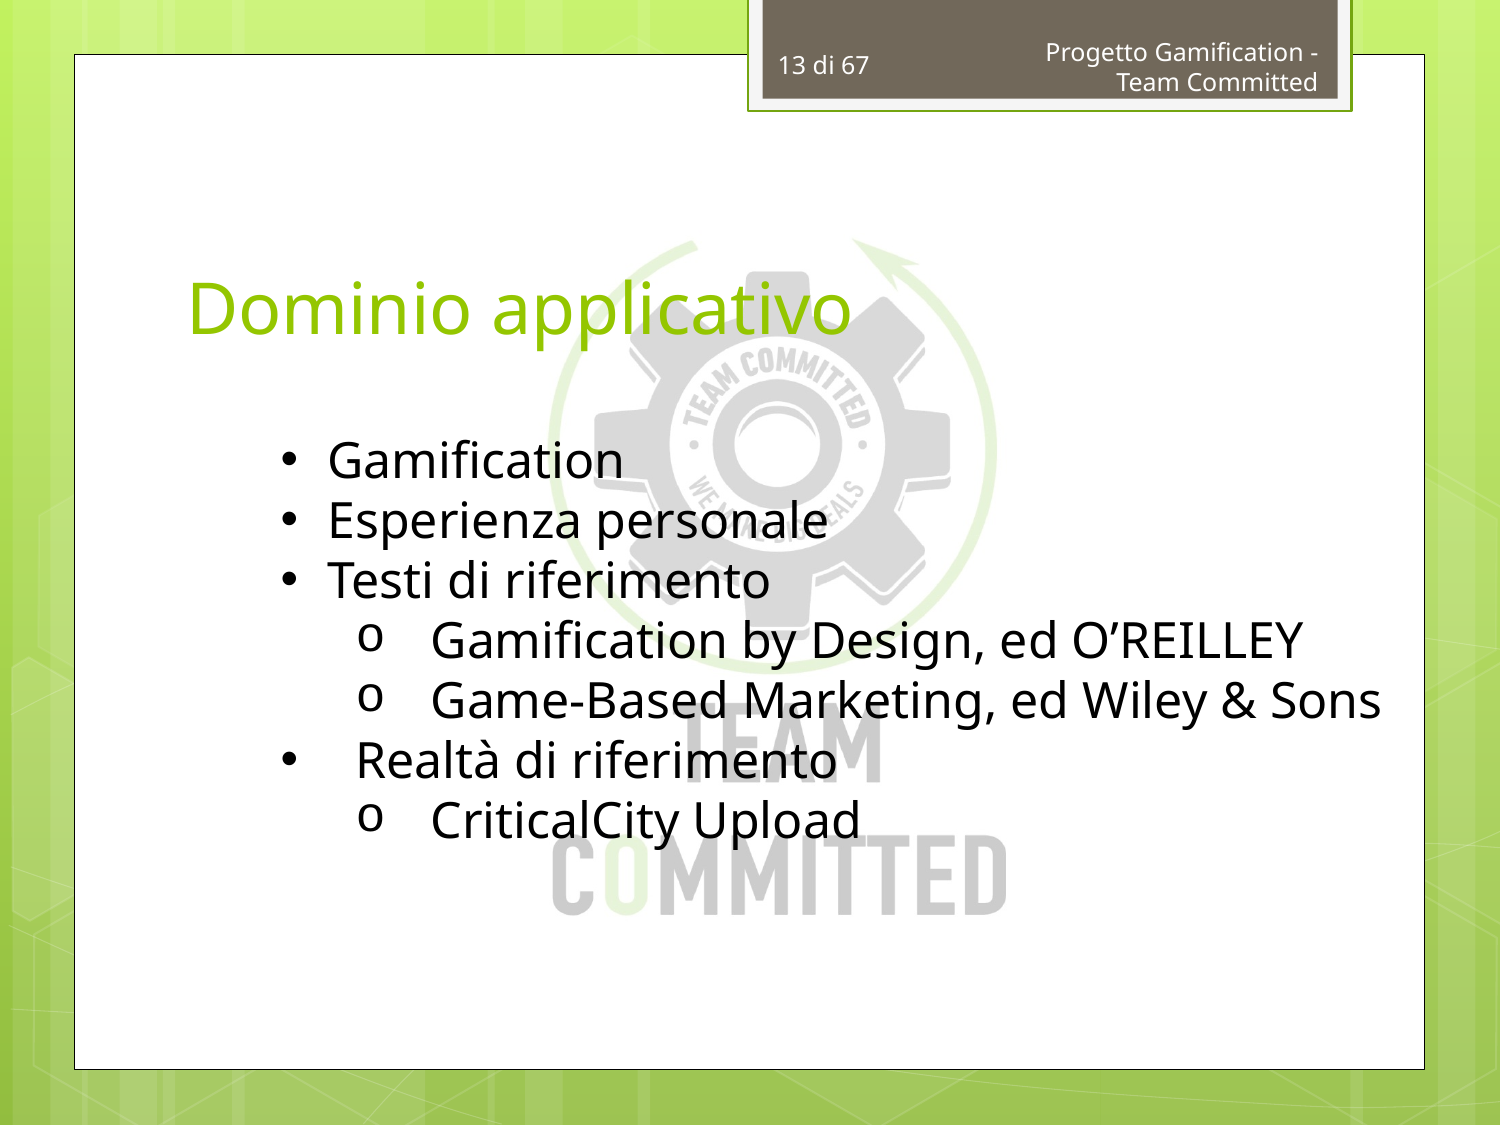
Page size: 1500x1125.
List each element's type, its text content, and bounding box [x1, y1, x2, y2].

text_box Gamification Esperienza personale Testi di riferimento Gamification by Design, ed O’REILLEY Game-Based Marketing, ed Wiley & Sons Realtà di riferimento CriticalCity Upload [265, 420, 445, 856]
slide_number 13 di 67 [762, 36, 982, 97]
title Dominio applicativo [171, 168, 1324, 357]
text_box Gamification Esperienza personale Testi di riferimento Gamification by Design, ed O’REILLEY Game-Based Marketing, ed Wiley & Sons Realtà di riferimento CriticalCity Upload [1074, 420, 1399, 856]
picture [450, 207, 1070, 960]
slide_number Progetto Gamification - Team Committed [983, 36, 1334, 97]
